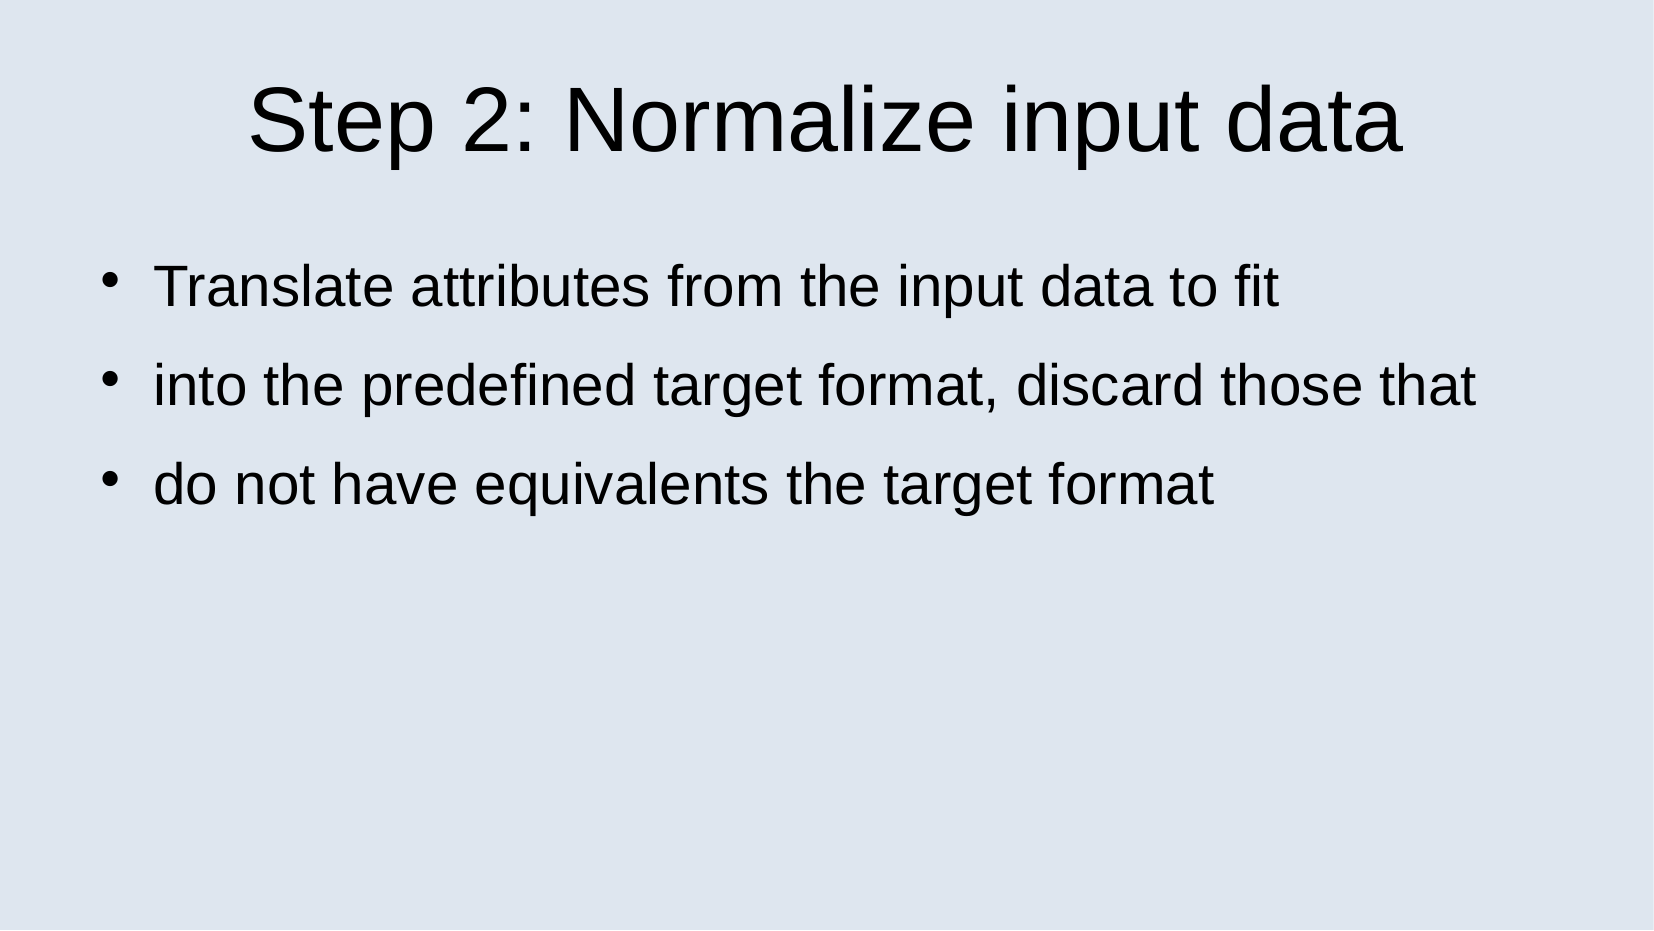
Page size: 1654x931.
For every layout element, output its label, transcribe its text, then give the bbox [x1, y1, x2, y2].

text_box Step 2: Normalize input data [82, 37, 1571, 193]
text_box Translate attributes from the input data to fit into the predefined target format, discard those that do not have equivalents the target format [82, 248, 1571, 750]
